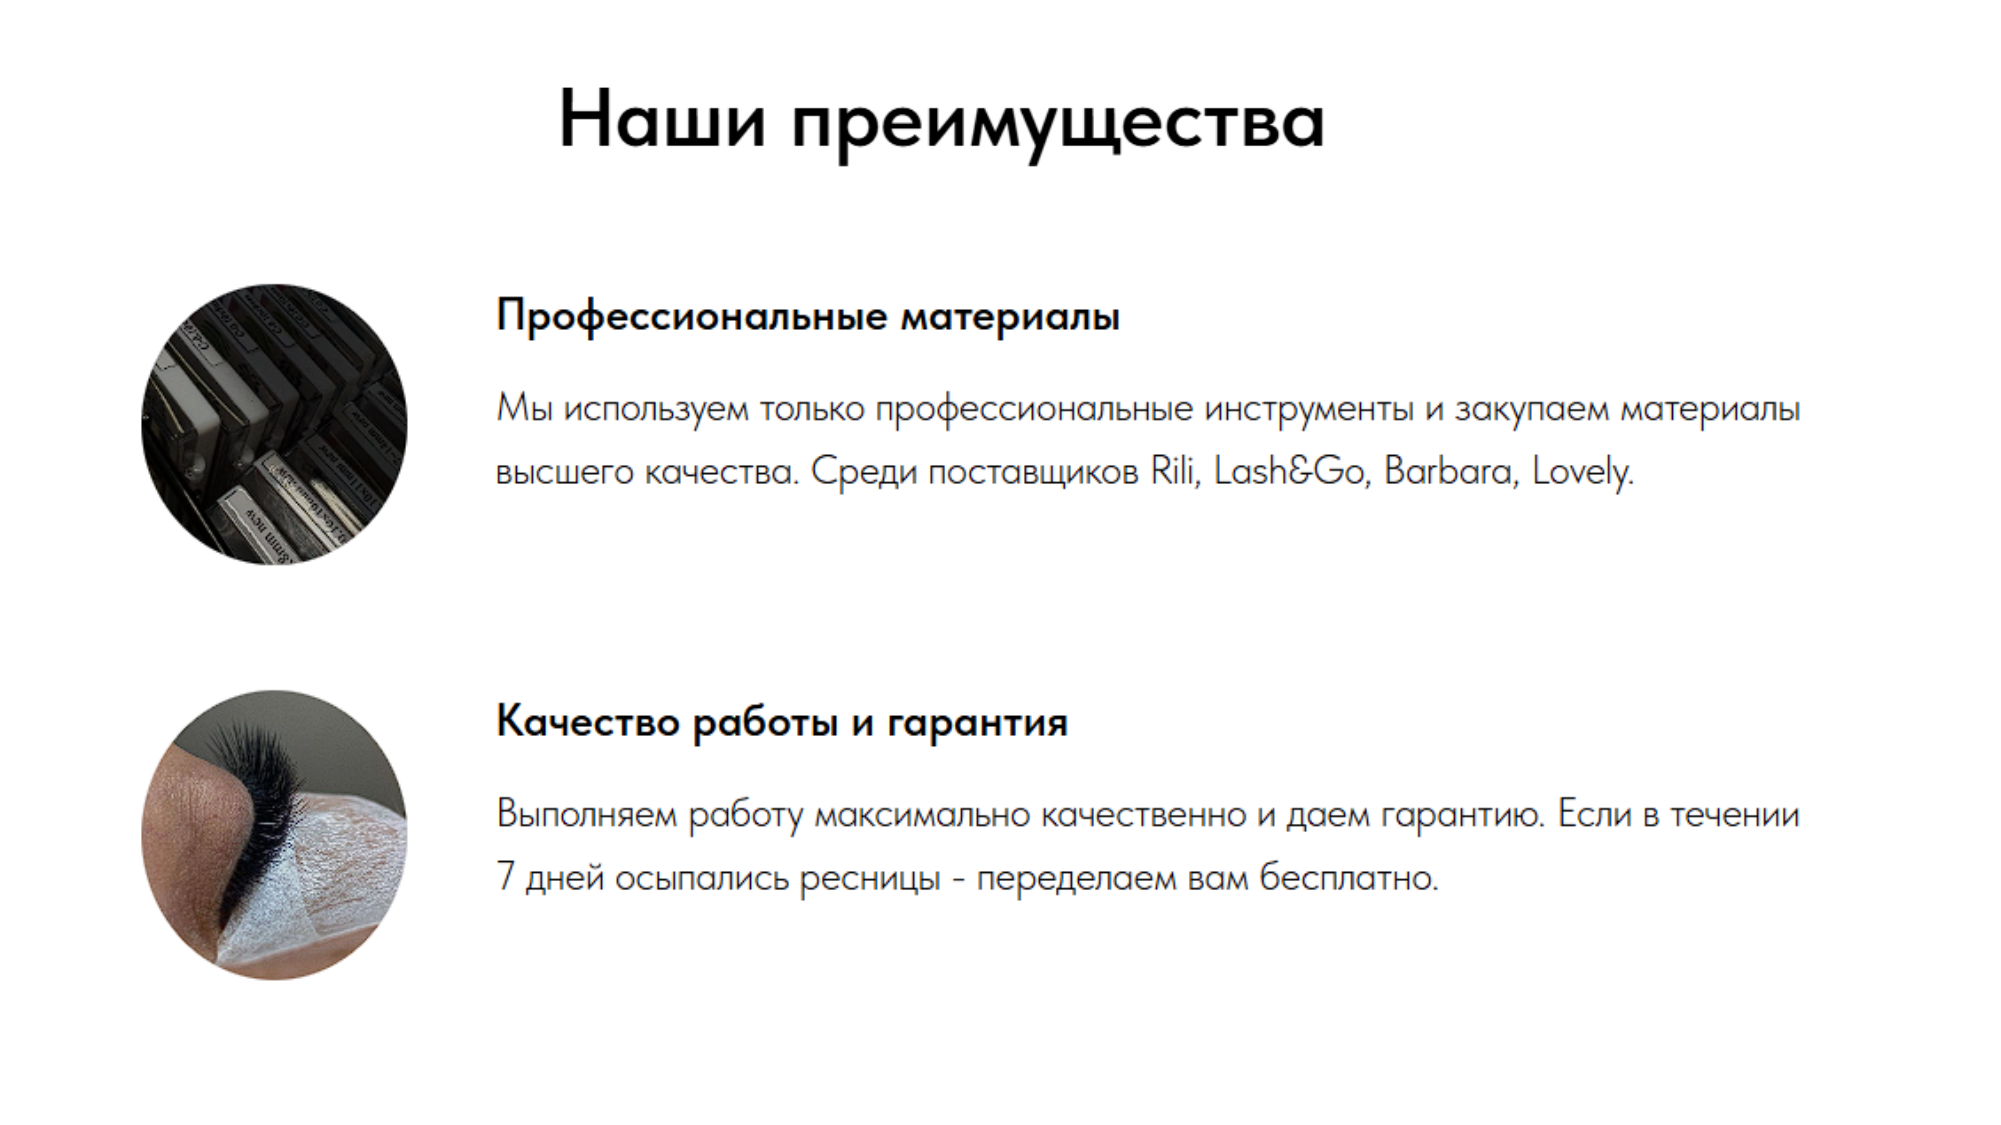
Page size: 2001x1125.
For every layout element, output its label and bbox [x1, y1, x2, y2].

picture [78, 55, 1883, 1026]
